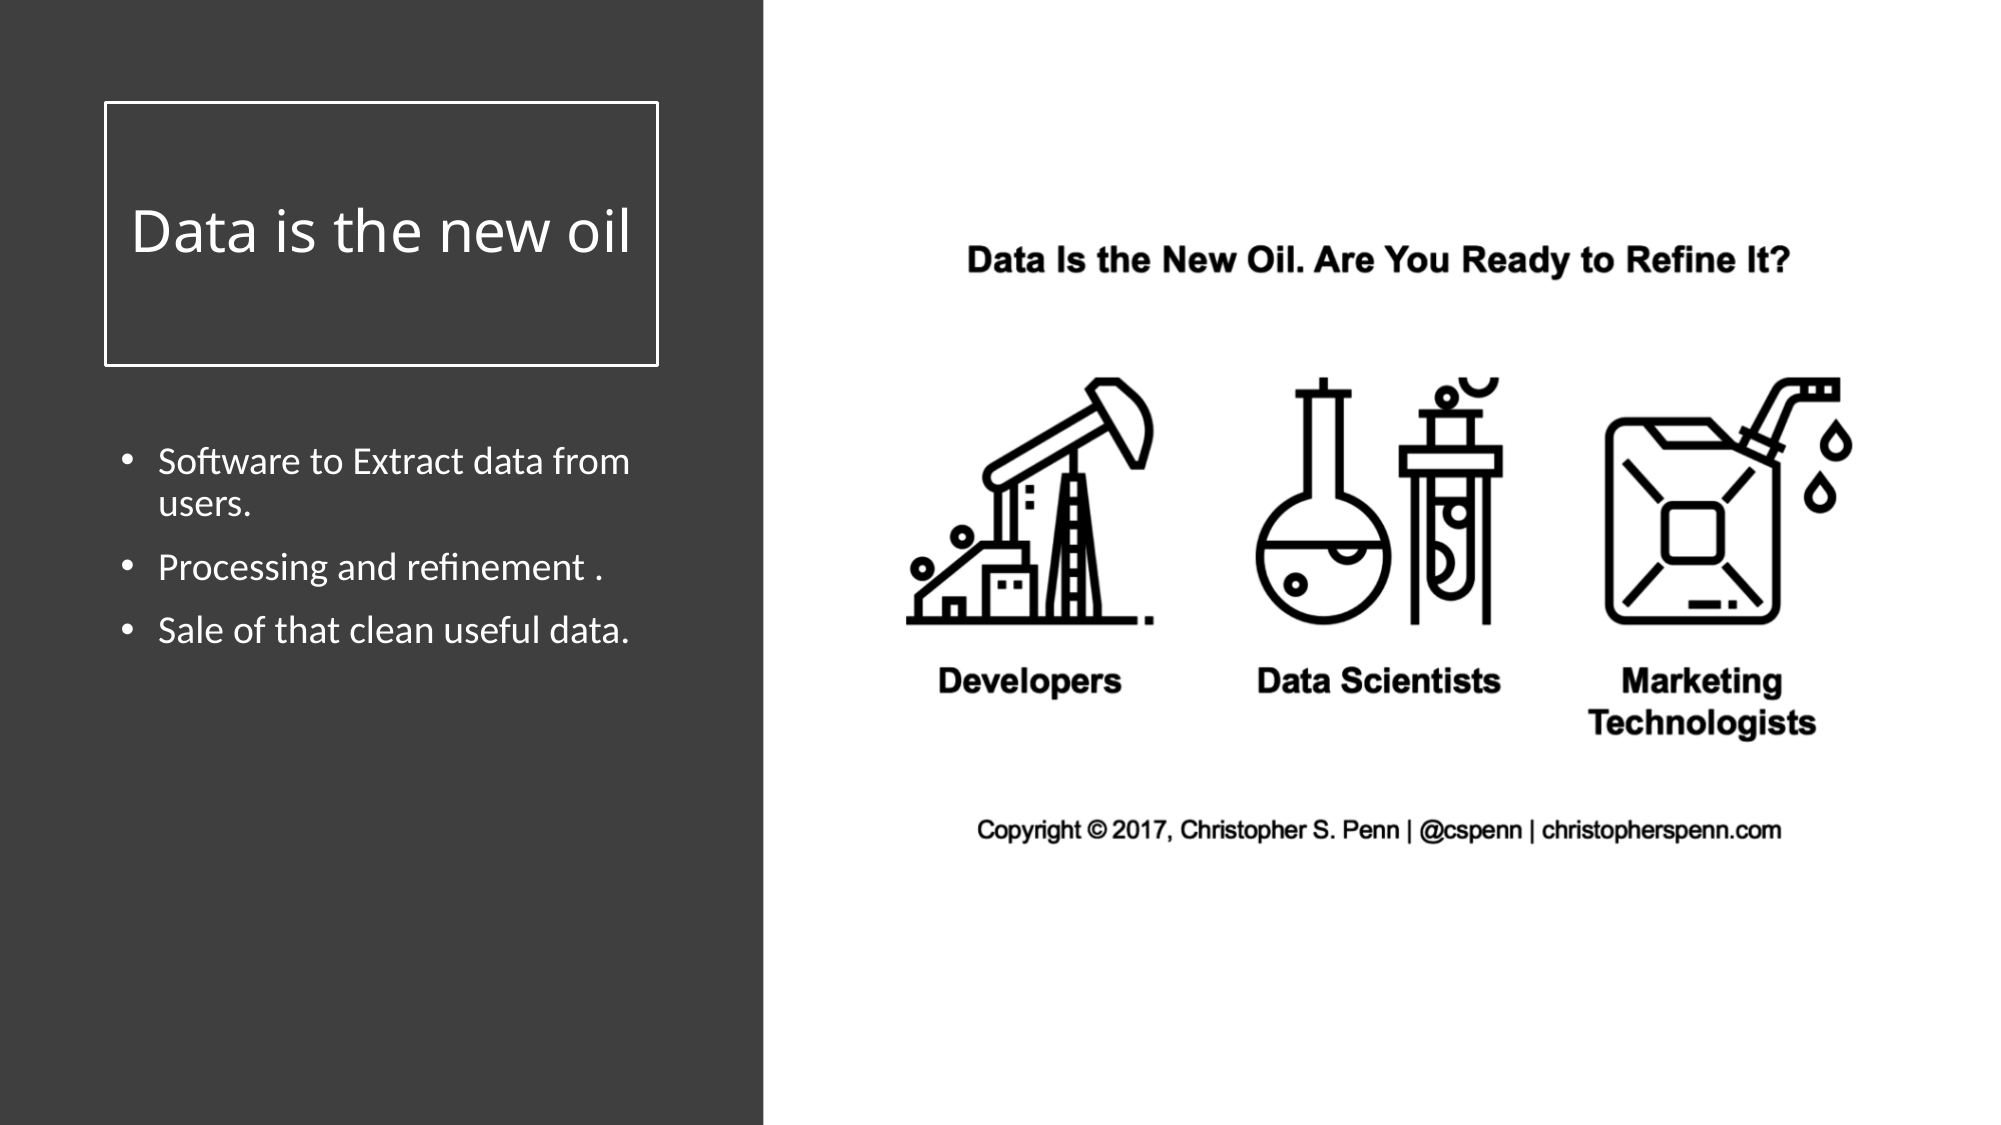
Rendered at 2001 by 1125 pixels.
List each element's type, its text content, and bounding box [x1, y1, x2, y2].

picture [869, 193, 1895, 905]
text_box [0, 0, 764, 1125]
title Data is the new oil [105, 102, 658, 366]
list Software to Extract data from users. Processing and refinement . Sale of that clean useful data. [105, 432, 658, 994]
